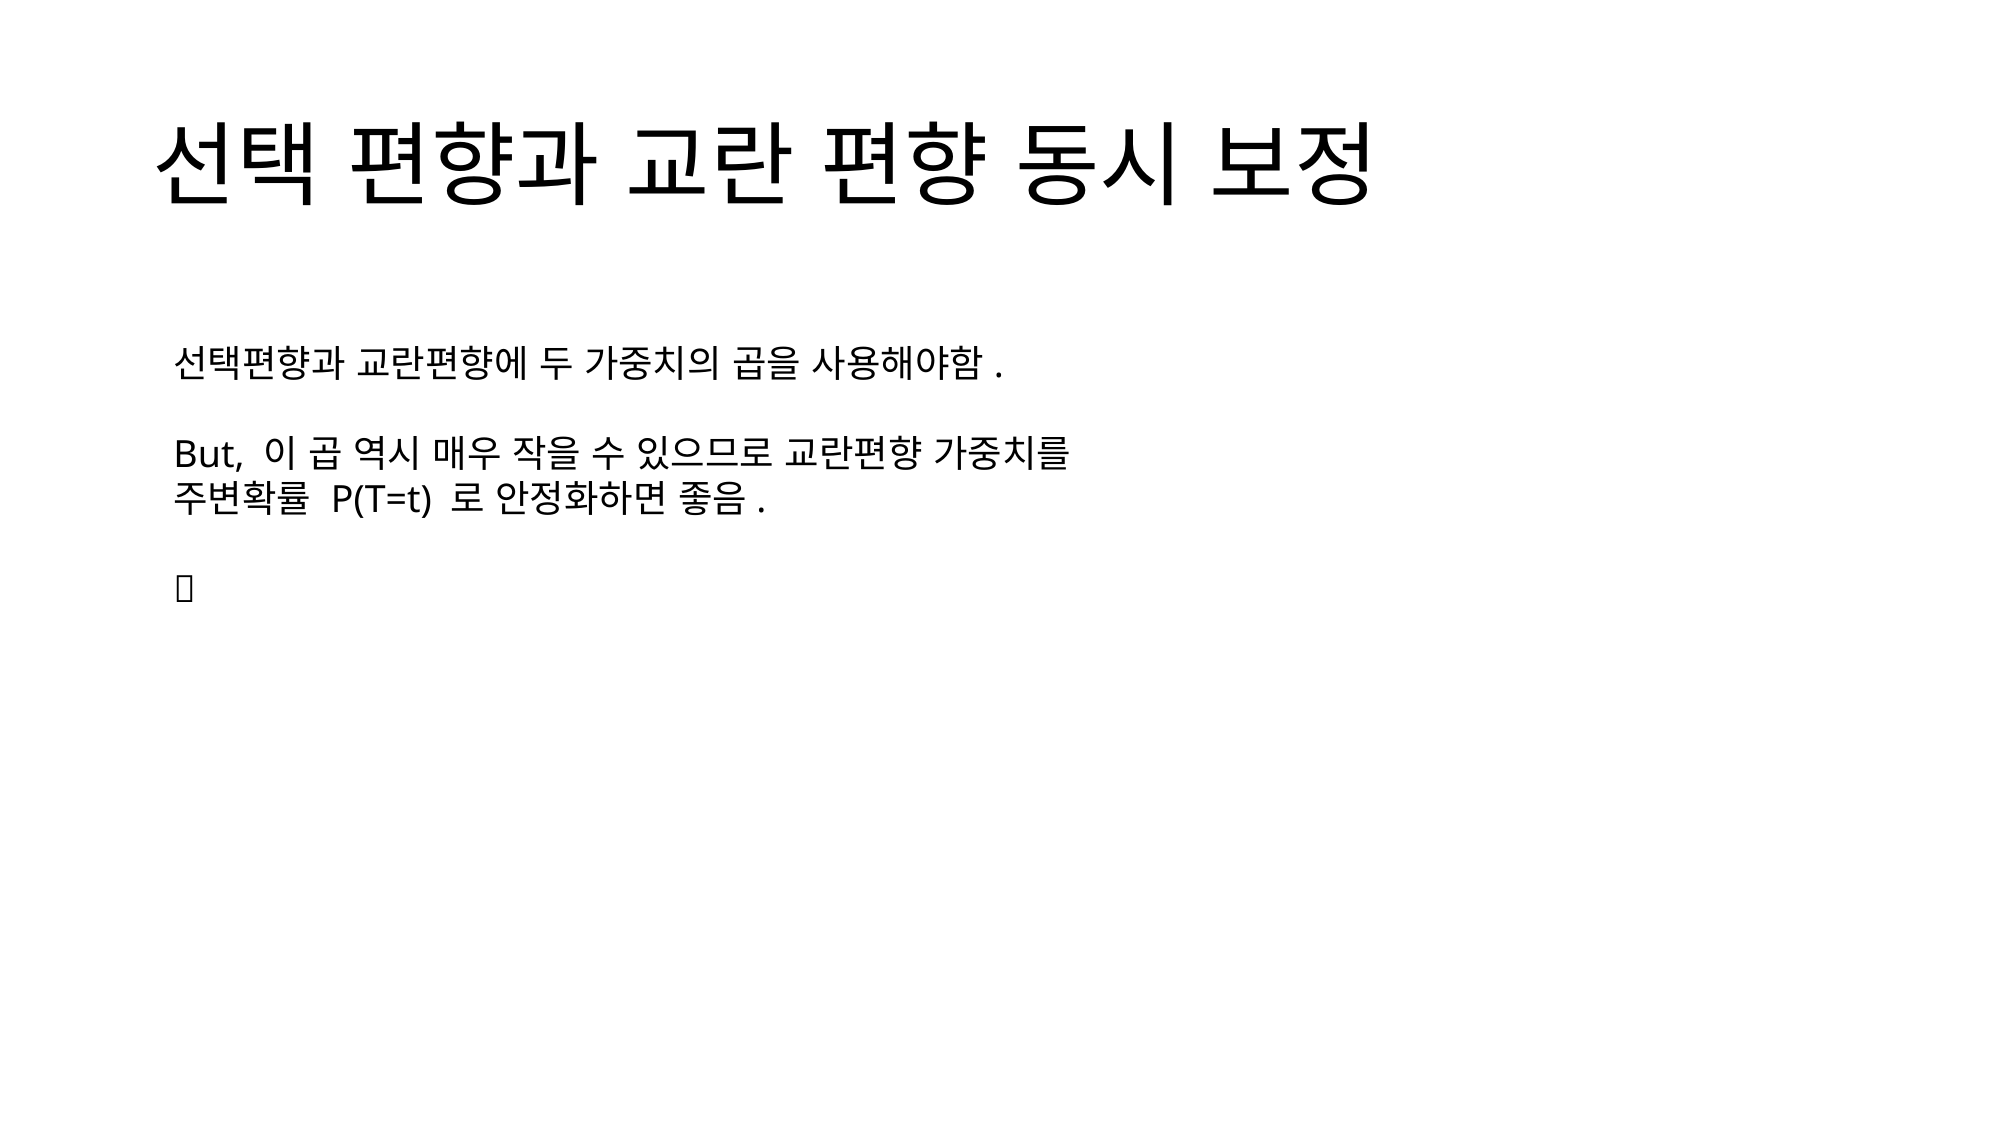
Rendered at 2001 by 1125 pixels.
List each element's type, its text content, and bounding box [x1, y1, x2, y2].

title 선택 편향과 교란 편향 동시 보정 [137, 59, 1863, 278]
